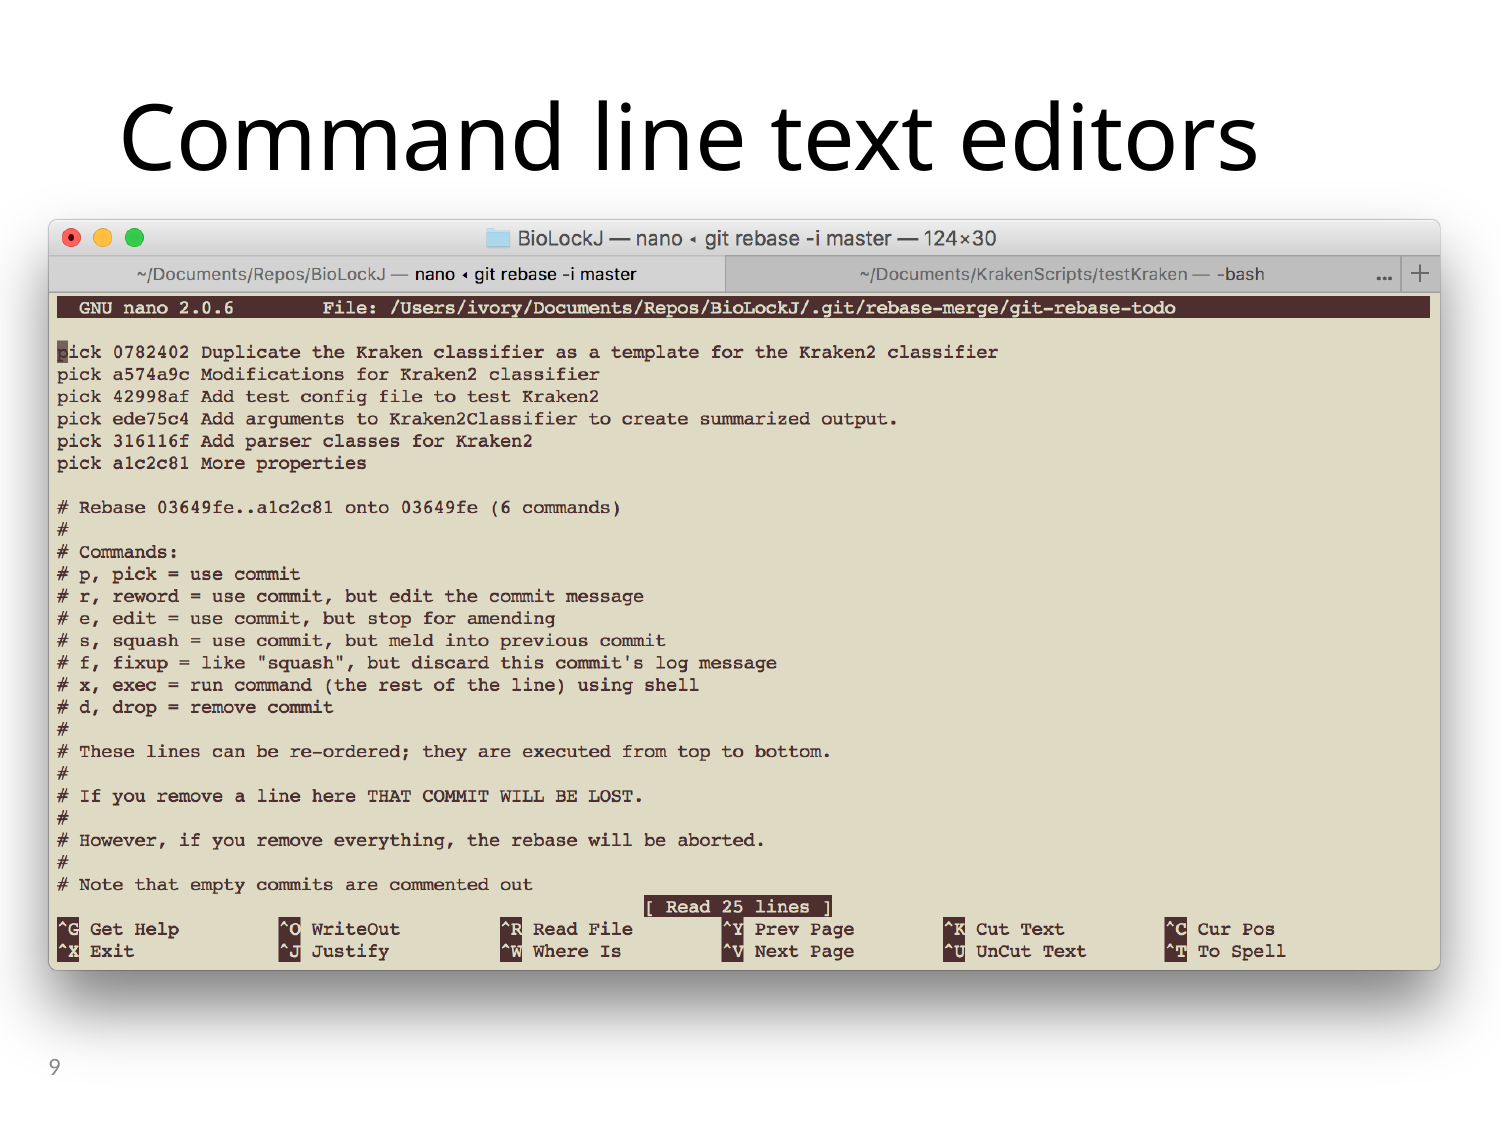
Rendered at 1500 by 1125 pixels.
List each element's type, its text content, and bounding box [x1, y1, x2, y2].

title Command line text editors [103, 32, 1397, 169]
picture [0, 169, 1500, 1096]
